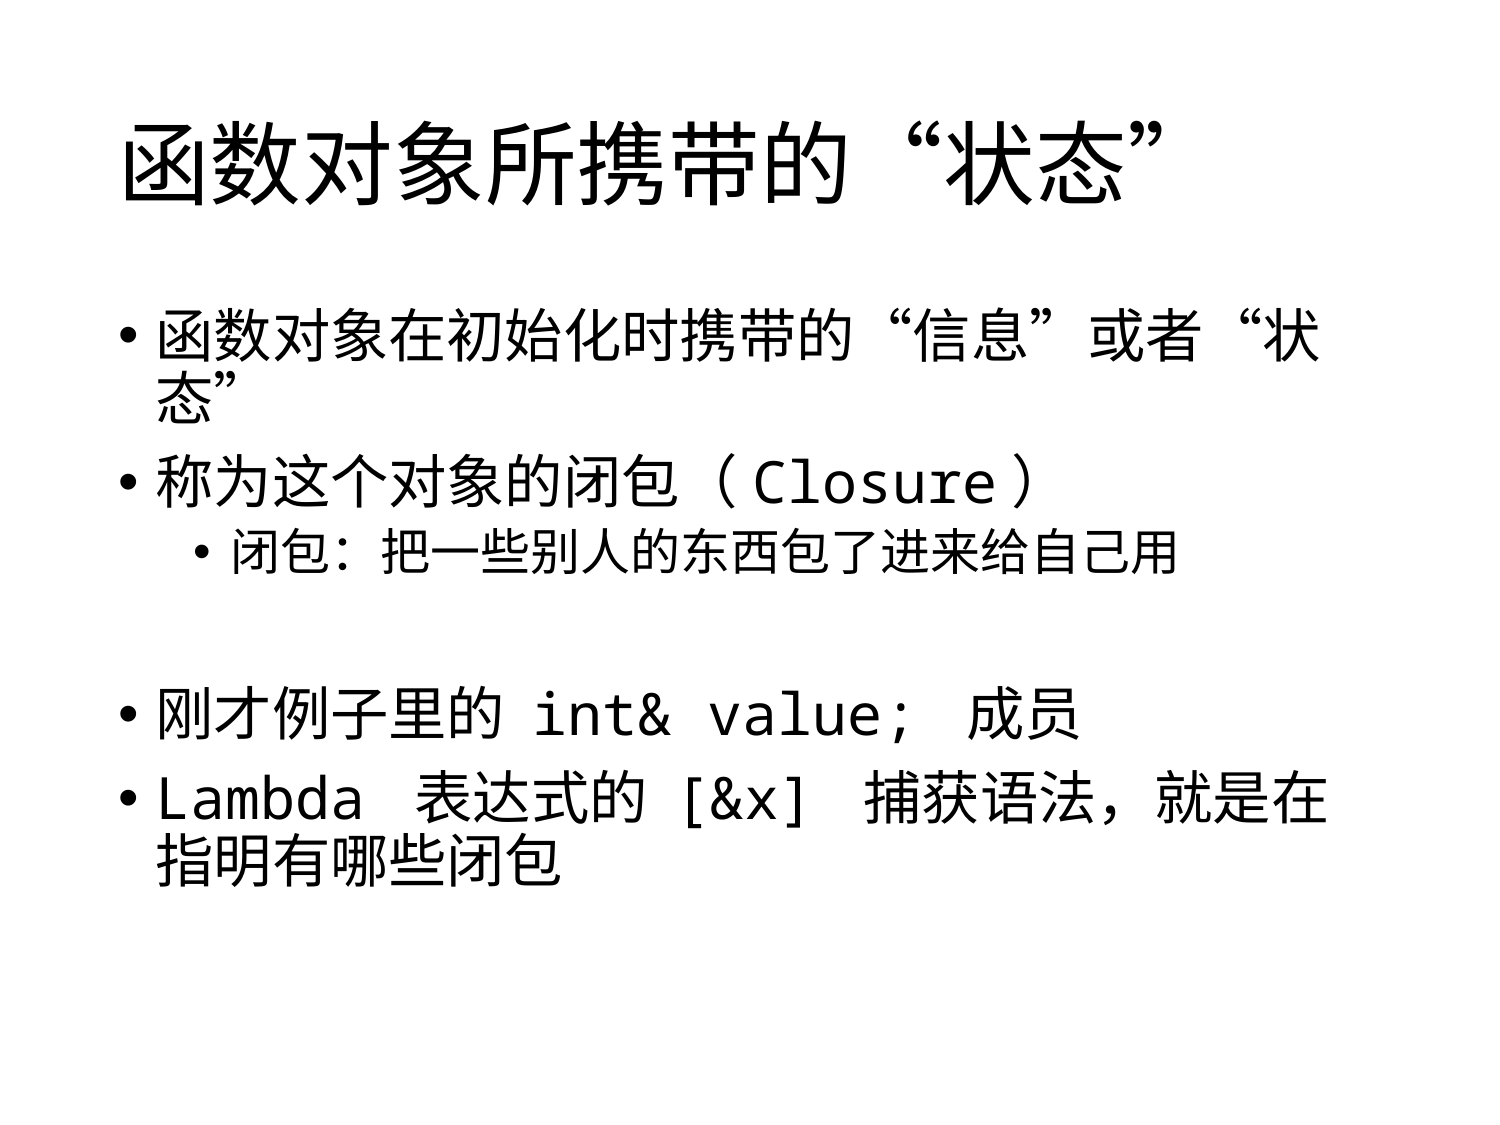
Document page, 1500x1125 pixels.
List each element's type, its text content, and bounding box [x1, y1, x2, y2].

list 函数对象在初始化时携带的“信息”或者“状态” 称为这个对象的闭包（Closure） 闭包：把一些别人的东西包了进来给自己用 刚才例子里的 int& value; 成员 Lambda 表达式的 [&x] 捕获语法，就是在指明有哪些闭包 [103, 299, 1397, 1014]
title 函数对象所携带的“状态” [103, 59, 1397, 278]
